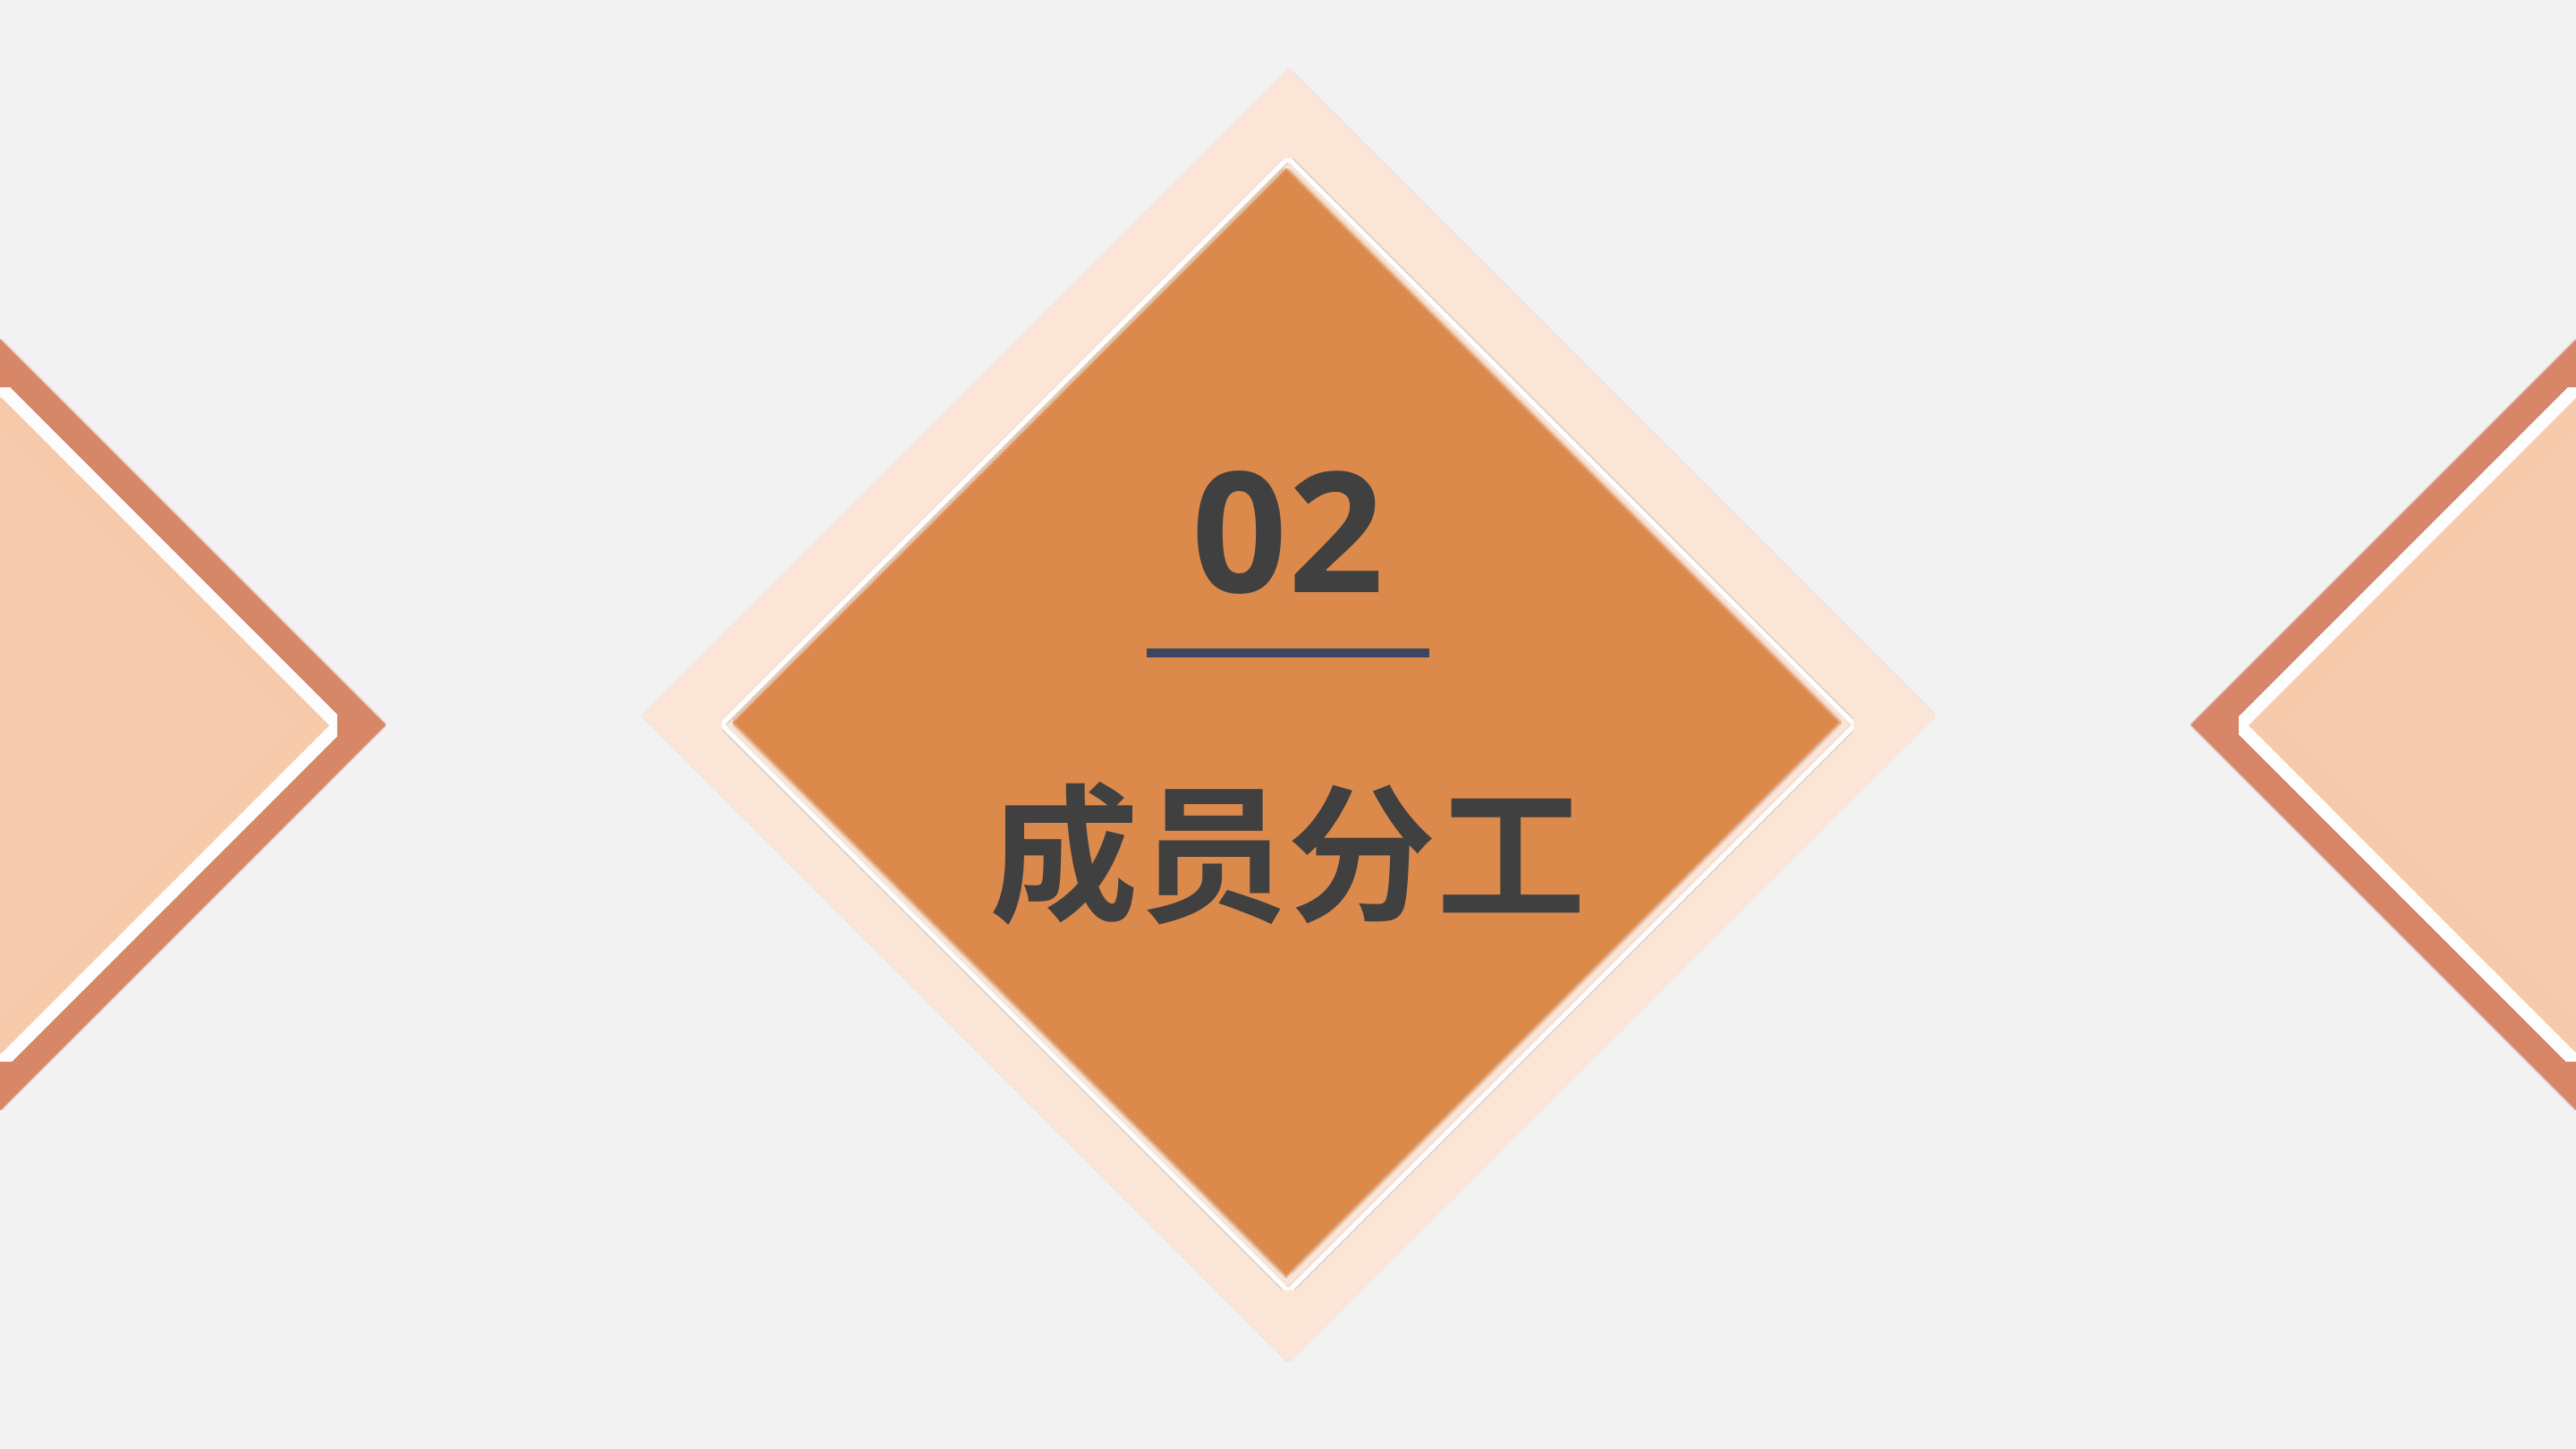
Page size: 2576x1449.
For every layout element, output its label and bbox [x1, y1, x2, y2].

picture [0, 339, 386, 1110]
picture [2190, 339, 2576, 1110]
picture [641, 68, 1935, 1362]
